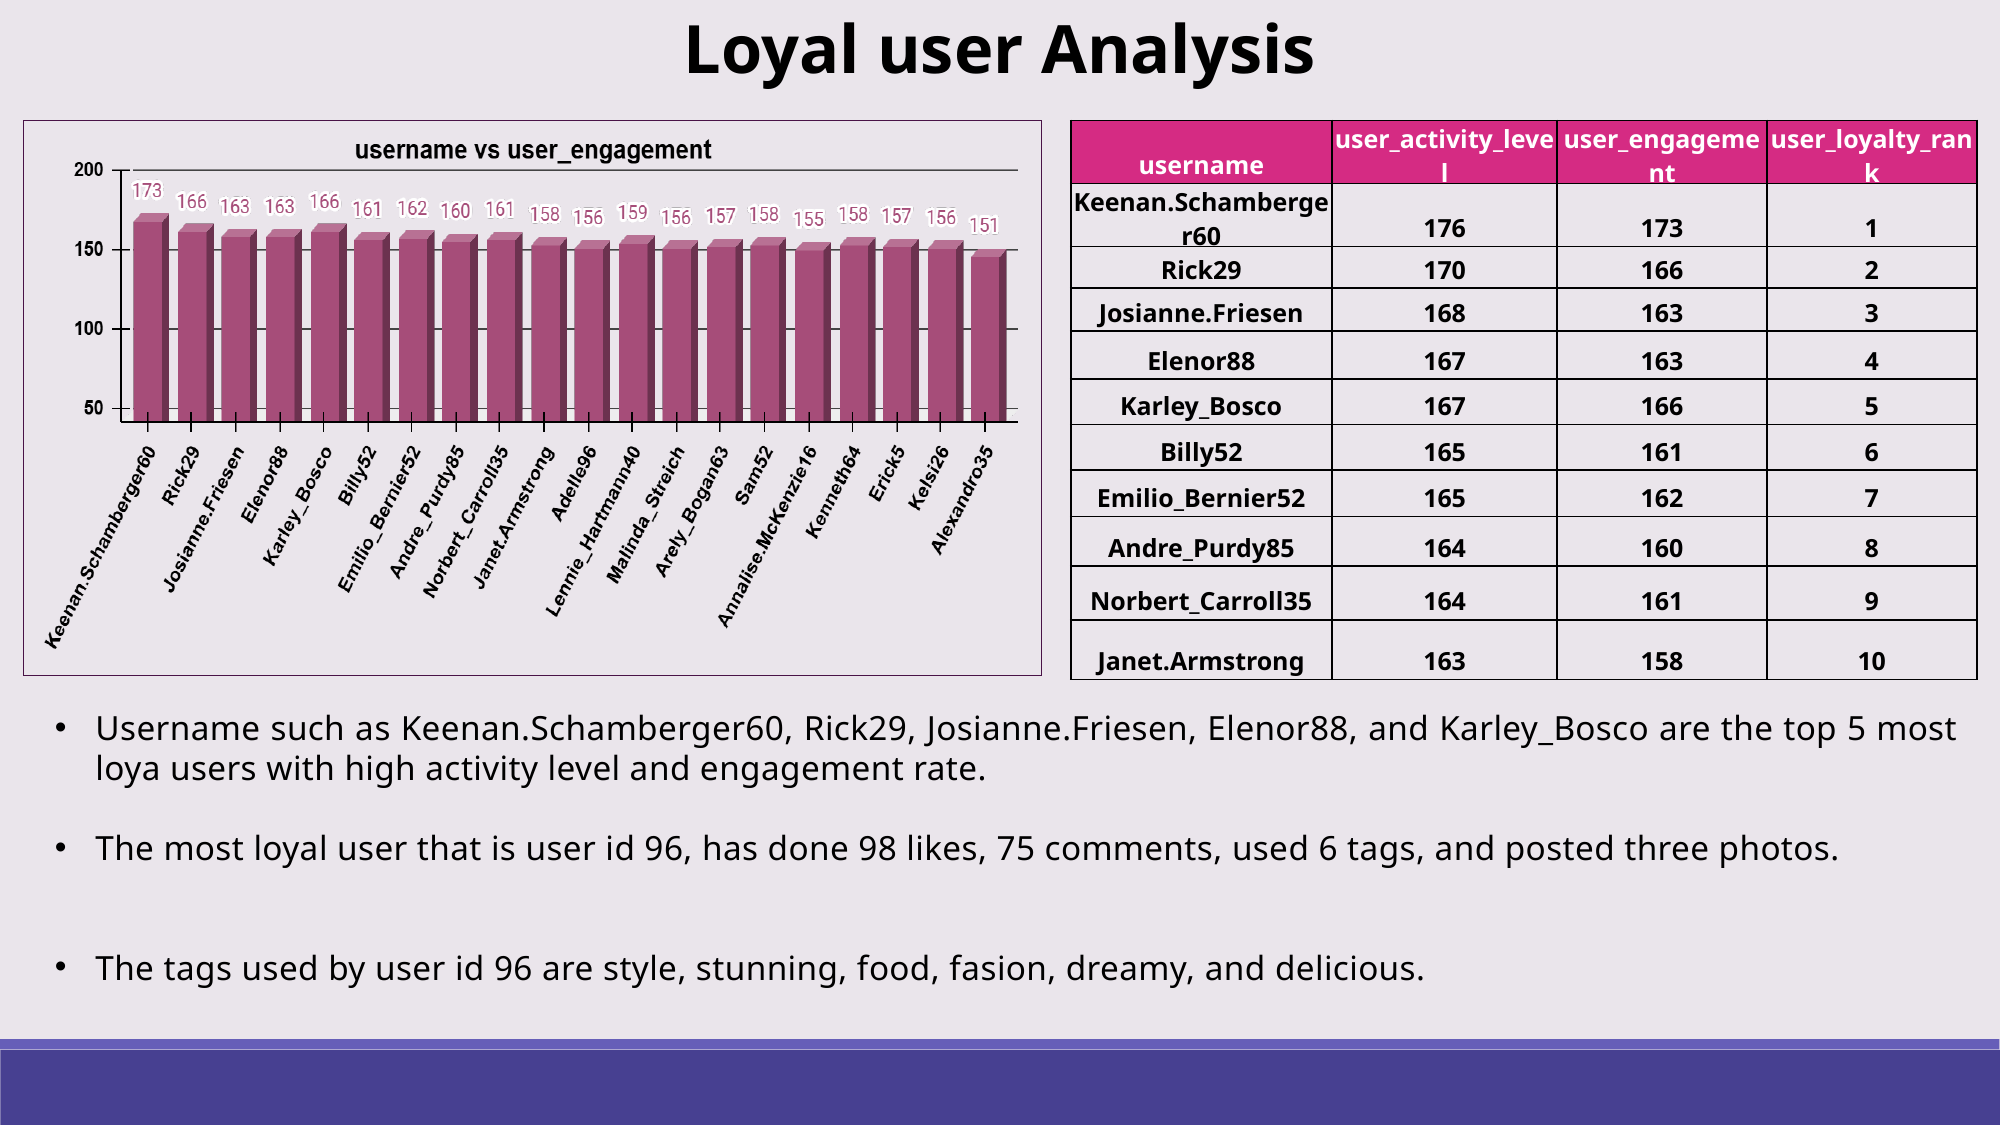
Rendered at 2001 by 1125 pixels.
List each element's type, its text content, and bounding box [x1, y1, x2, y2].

table_cell 161 [1558, 425, 1766, 469]
table_cell 162 [1558, 471, 1766, 516]
table_cell 7 [1768, 471, 1976, 516]
table_cell 161 [1558, 567, 1766, 619]
table_cell 164 [1333, 517, 1556, 565]
table_cell Rick29 [1072, 247, 1331, 287]
table_cell 176 [1333, 184, 1556, 246]
table_cell 164 [1333, 567, 1556, 619]
table_header user_activity_level [1333, 121, 1556, 183]
text_box Loyal user Analysis [500, 0, 1500, 95]
table_header user_loyalty_rank [1768, 121, 1976, 183]
table_cell 168 [1333, 289, 1556, 330]
table_cell 165 [1333, 425, 1556, 469]
table_cell 163 [1558, 289, 1766, 330]
table_cell 163 [1333, 621, 1556, 679]
table_cell 165 [1333, 471, 1556, 516]
table_cell 4 [1768, 332, 1976, 378]
table_cell 166 [1558, 380, 1766, 424]
picture [22, 119, 1043, 676]
table_cell Emilio_Bernier52 [1072, 471, 1331, 516]
table_cell Karley_Bosco [1072, 380, 1331, 424]
table_cell 160 [1558, 517, 1766, 565]
table_cell 173 [1558, 184, 1766, 246]
table_cell 5 [1768, 380, 1976, 424]
table_cell Elenor88 [1072, 332, 1331, 378]
table_header user_engagement [1558, 121, 1766, 183]
table_cell Janet.Armstrong [1072, 621, 1331, 679]
table_cell 8 [1768, 517, 1976, 565]
table_cell Billy52 [1072, 425, 1331, 469]
table_cell 6 [1768, 425, 1976, 469]
table_cell 1 [1768, 184, 1976, 246]
table_cell 2 [1768, 247, 1976, 287]
table_cell Keenan.Schamberger60 [1072, 184, 1331, 246]
table_header username [1072, 121, 1331, 183]
table_cell 167 [1333, 332, 1556, 378]
text_box Username such as Keenan.Schamberger60, Rick29, Josianne.Friesen, Elenor88, and Karley_Bosco are the top 5 most loya users with high activity level and engagement rate. The most loyal user that is user id 96, has done 98 likes, 75 comments, used 6 tags, and posted three photos. The tags used by user id 96 are style, stunning, food, fasion, dreamy, and delicious. [0, 699, 1977, 1034]
table_cell 170 [1333, 247, 1556, 287]
table_cell 166 [1558, 247, 1766, 287]
table_cell Andre_Purdy85 [1072, 517, 1331, 565]
table_cell 163 [1558, 332, 1766, 378]
table_cell Josianne.Friesen [1072, 289, 1331, 330]
table_cell 9 [1768, 567, 1976, 619]
table_cell 10 [1768, 621, 1976, 679]
table_cell 158 [1558, 621, 1766, 679]
table_cell Norbert_Carroll35 [1072, 567, 1331, 619]
table_cell 3 [1768, 289, 1976, 330]
table_cell 167 [1333, 380, 1556, 424]
